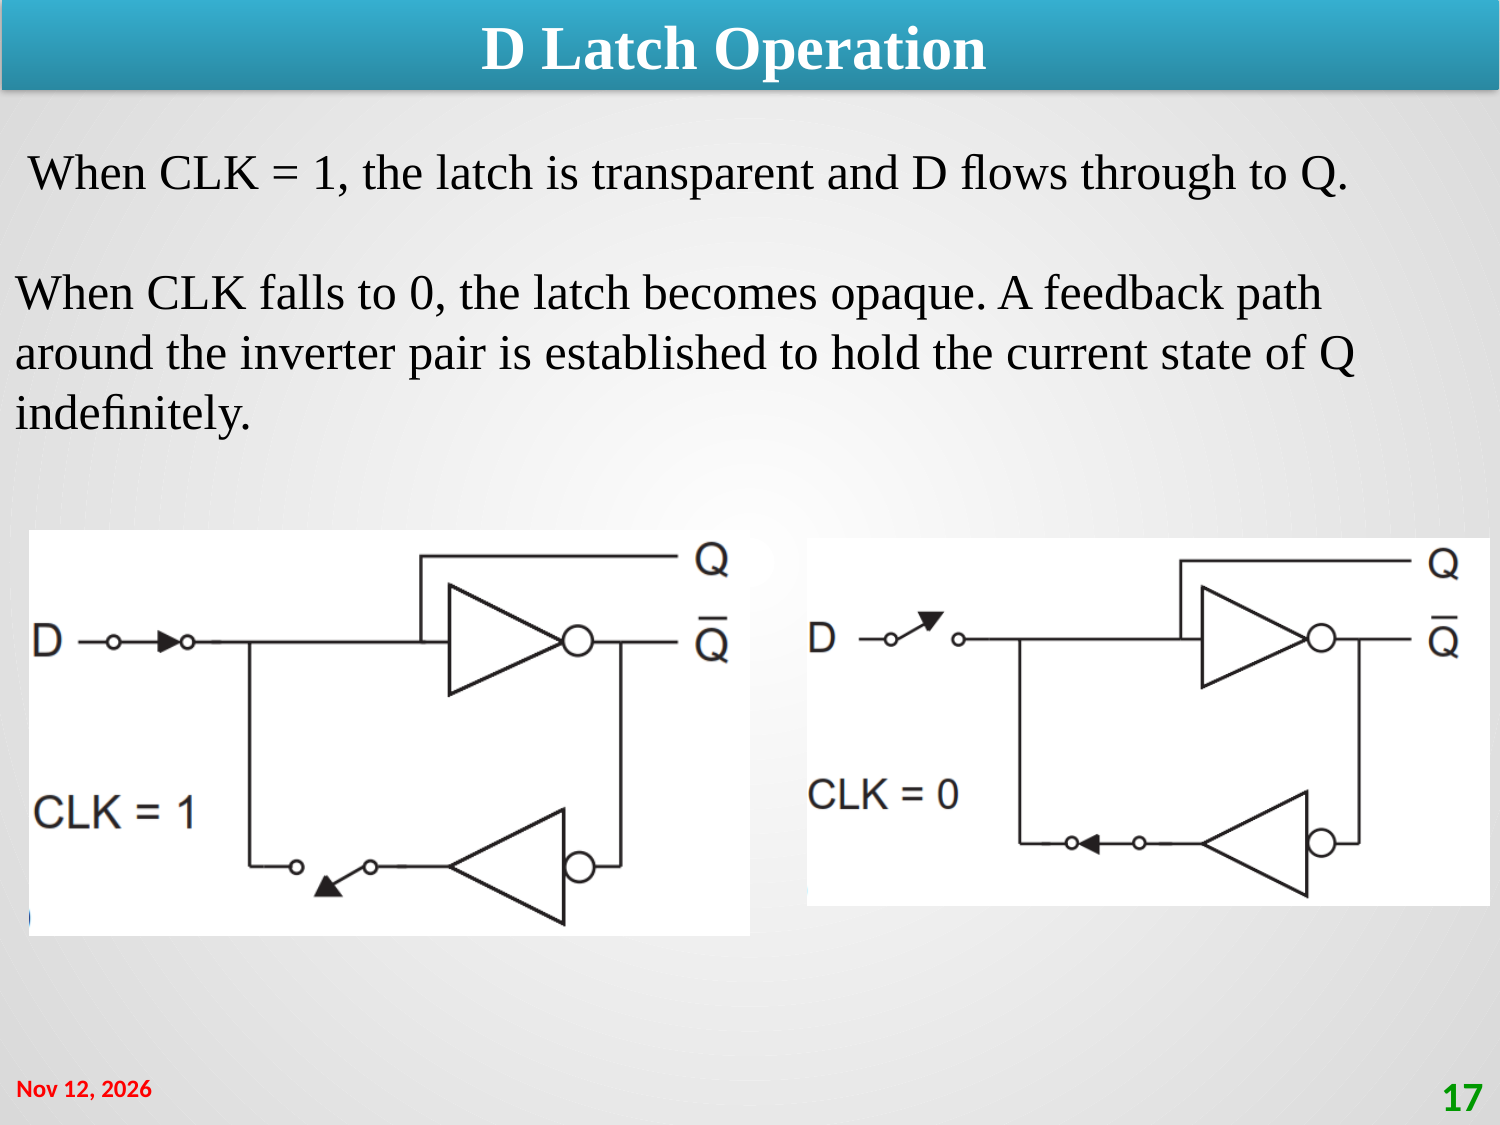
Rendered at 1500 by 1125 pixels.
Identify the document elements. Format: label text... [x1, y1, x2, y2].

picture [807, 537, 1490, 906]
picture [28, 530, 751, 936]
text_box D Latch Operation [2, 0, 1499, 90]
slide_number 17 [1148, 1065, 1499, 1125]
slide_number 28-Feb-21 [1, 1057, 352, 1118]
text_box When CLK = 1, the latch is transparent and D ﬂows through to Q. When CLK falls to 0, the latch becomes opaque. A feedback path around the inverter pair is established to hold the current state of Q indeﬁnitely. [0, 131, 1425, 687]
